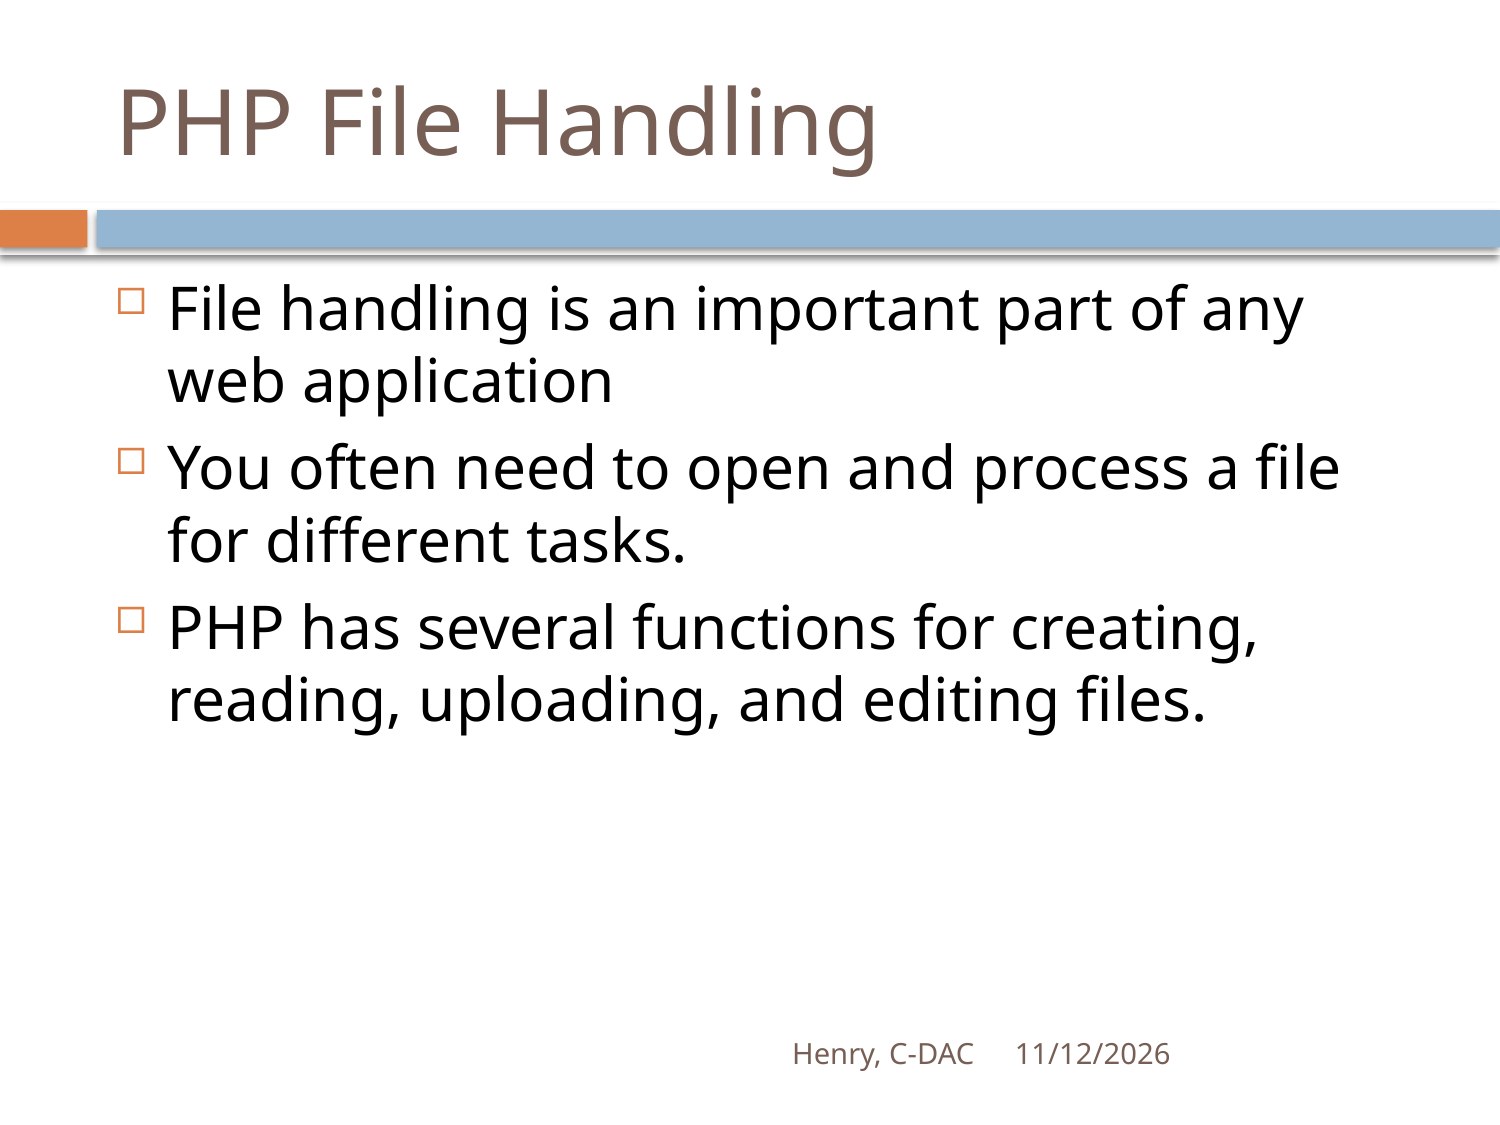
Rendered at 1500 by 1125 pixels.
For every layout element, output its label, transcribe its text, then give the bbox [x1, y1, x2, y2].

list File handling is an important part of any web application You often need to open and process a file for different tasks. PHP has several functions for creating, reading, uploading, and editing files. [100, 262, 1438, 1000]
title PHP File Handling [100, 37, 1438, 200]
slide_number 21-Apr-17 [999, 1025, 1438, 1085]
footer Henry, C-DAC [99, 1024, 990, 1085]
